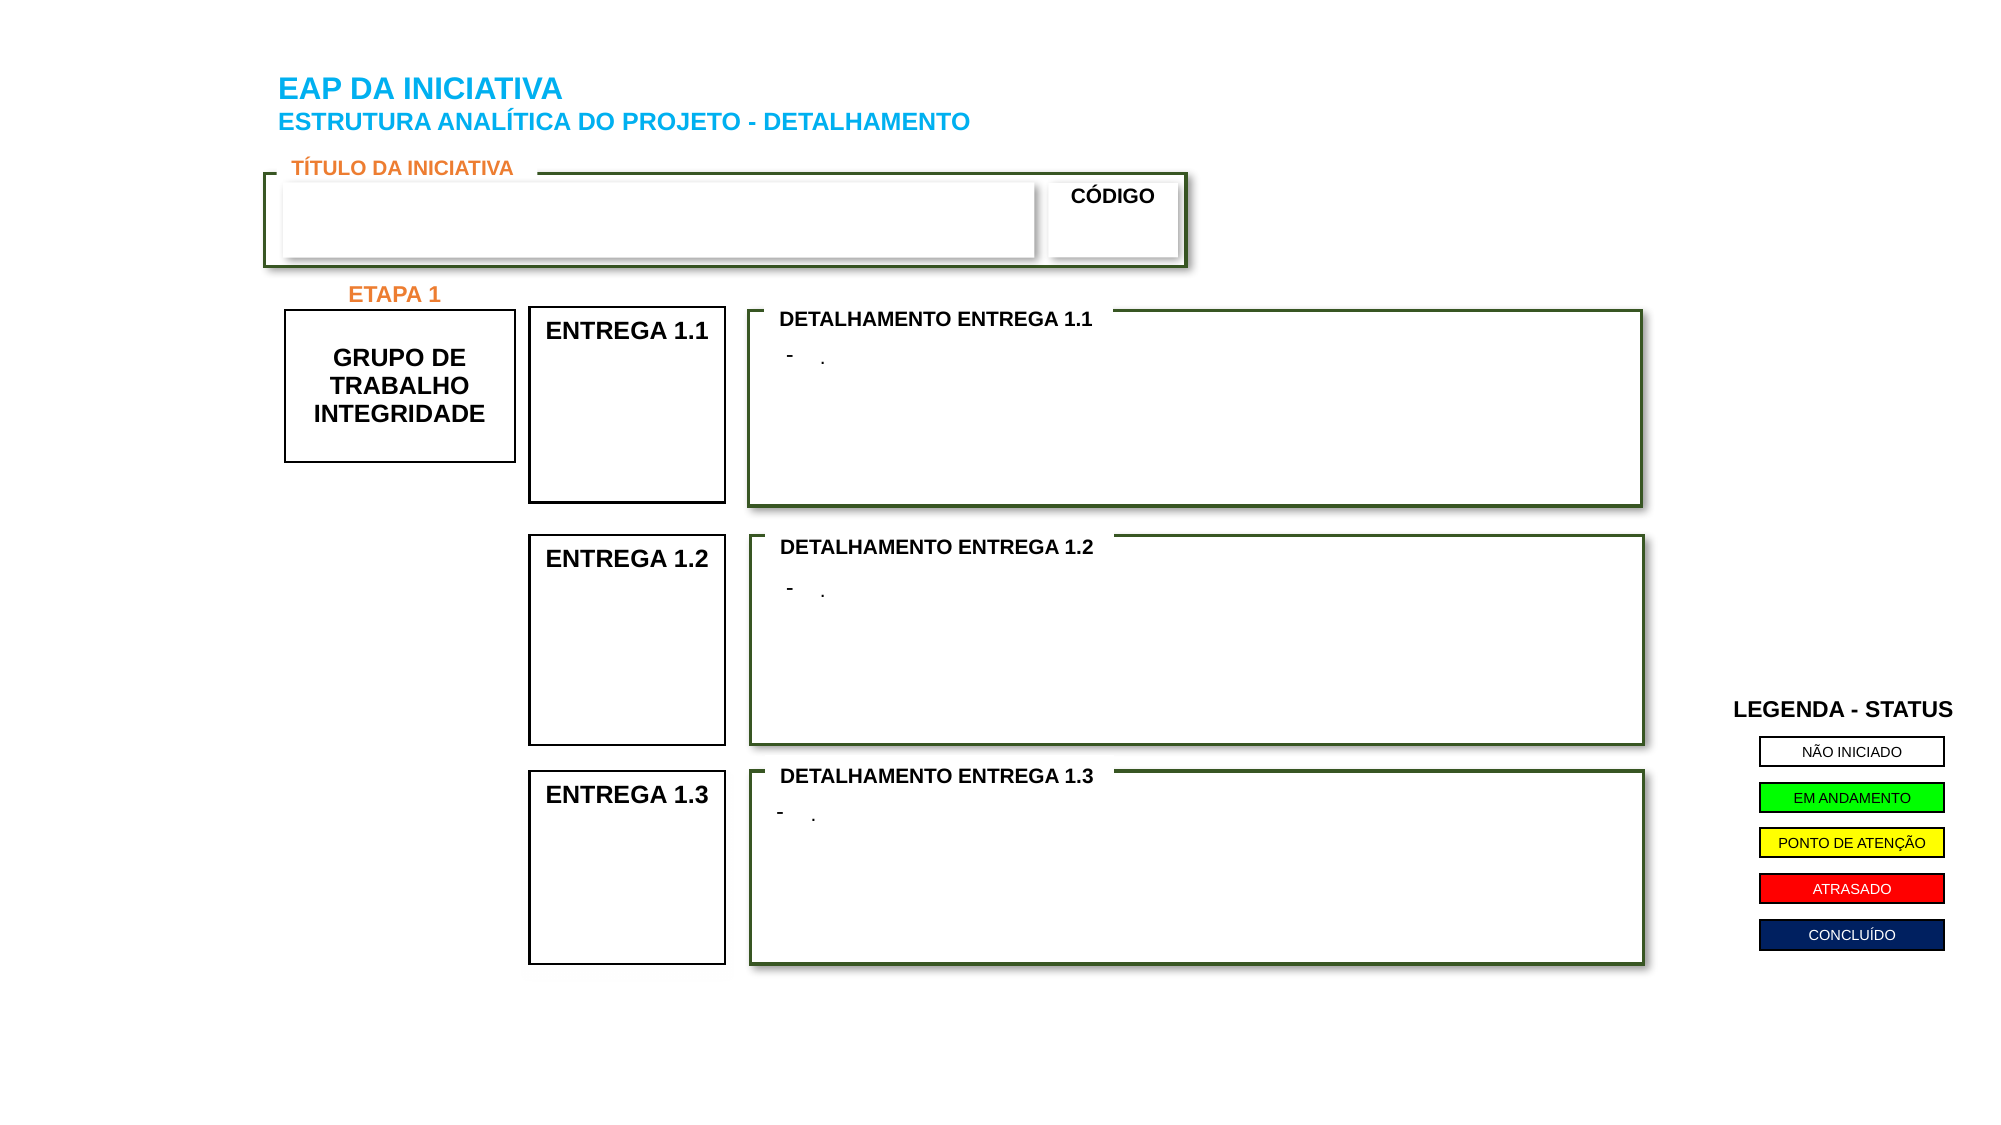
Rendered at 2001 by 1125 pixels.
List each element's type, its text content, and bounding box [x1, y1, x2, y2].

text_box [283, 182, 1178, 258]
text_box NÃO INICIADO [1759, 736, 1945, 767]
text_box EM ANDAMENTO [1759, 782, 1945, 813]
text_box ATRASADO [1759, 873, 1945, 904]
text_box CONCLUÍDO [1759, 919, 1945, 951]
table_header [545, 964, 729, 968]
text_box LEGENDA - STATUS [1718, 686, 1989, 970]
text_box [263, 60, 1644, 964]
text_box PONTO DE ATENÇÃO [1759, 827, 1945, 858]
